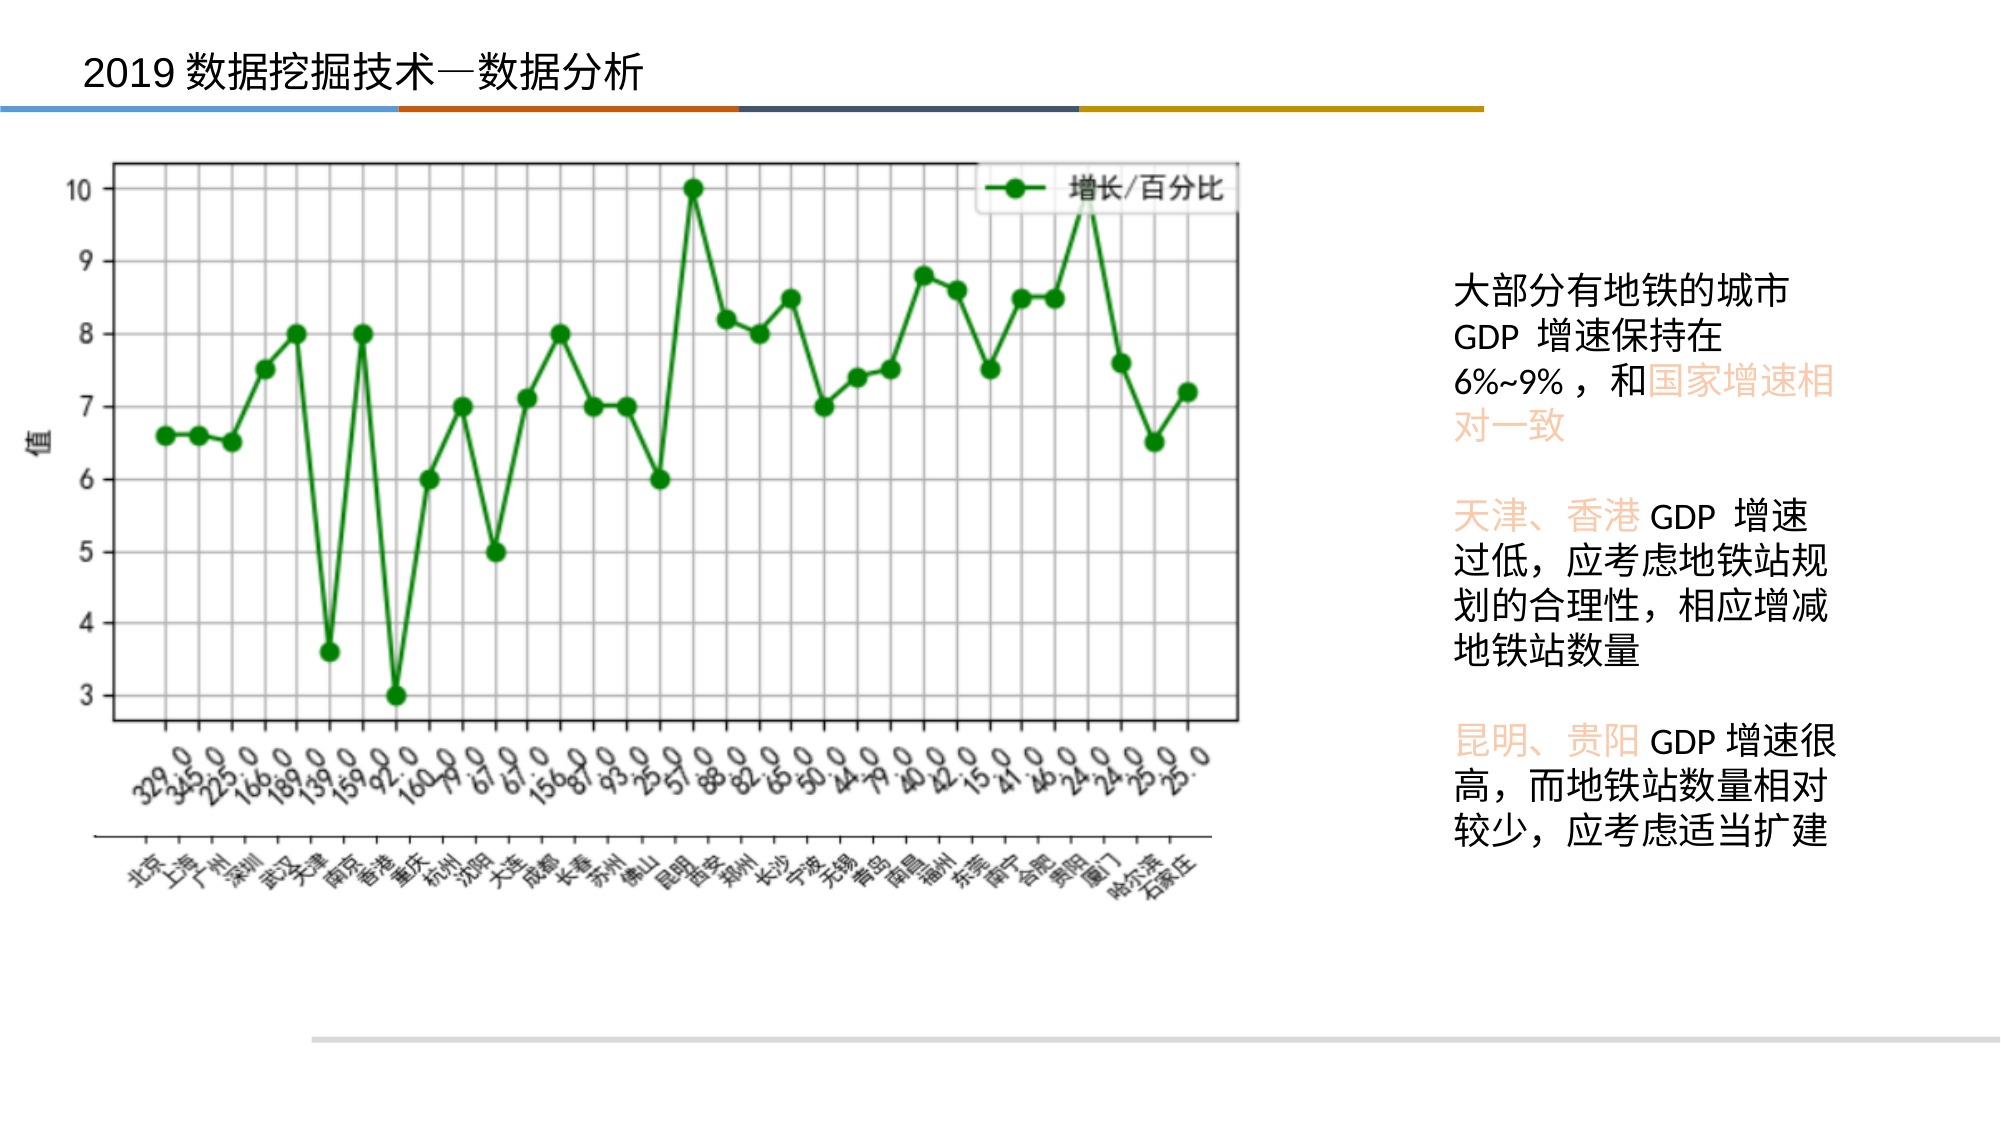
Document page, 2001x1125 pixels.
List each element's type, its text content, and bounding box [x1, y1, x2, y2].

picture [90, 835, 1212, 905]
picture [3, 153, 1419, 815]
text_box 大部分有地铁的城市GDP 增速保持在6%~9%，和国家增速相对一致 天津、香港GDP 增速过低，应考虑地铁站规划的合理性，相应增减地铁站数量 昆明、贵阳GDP增速很高，而地铁站数量相对较少，应考虑适当扩建 [1438, 259, 1858, 860]
text_box 2019数据挖掘技术—数据分析 [67, 37, 912, 103]
